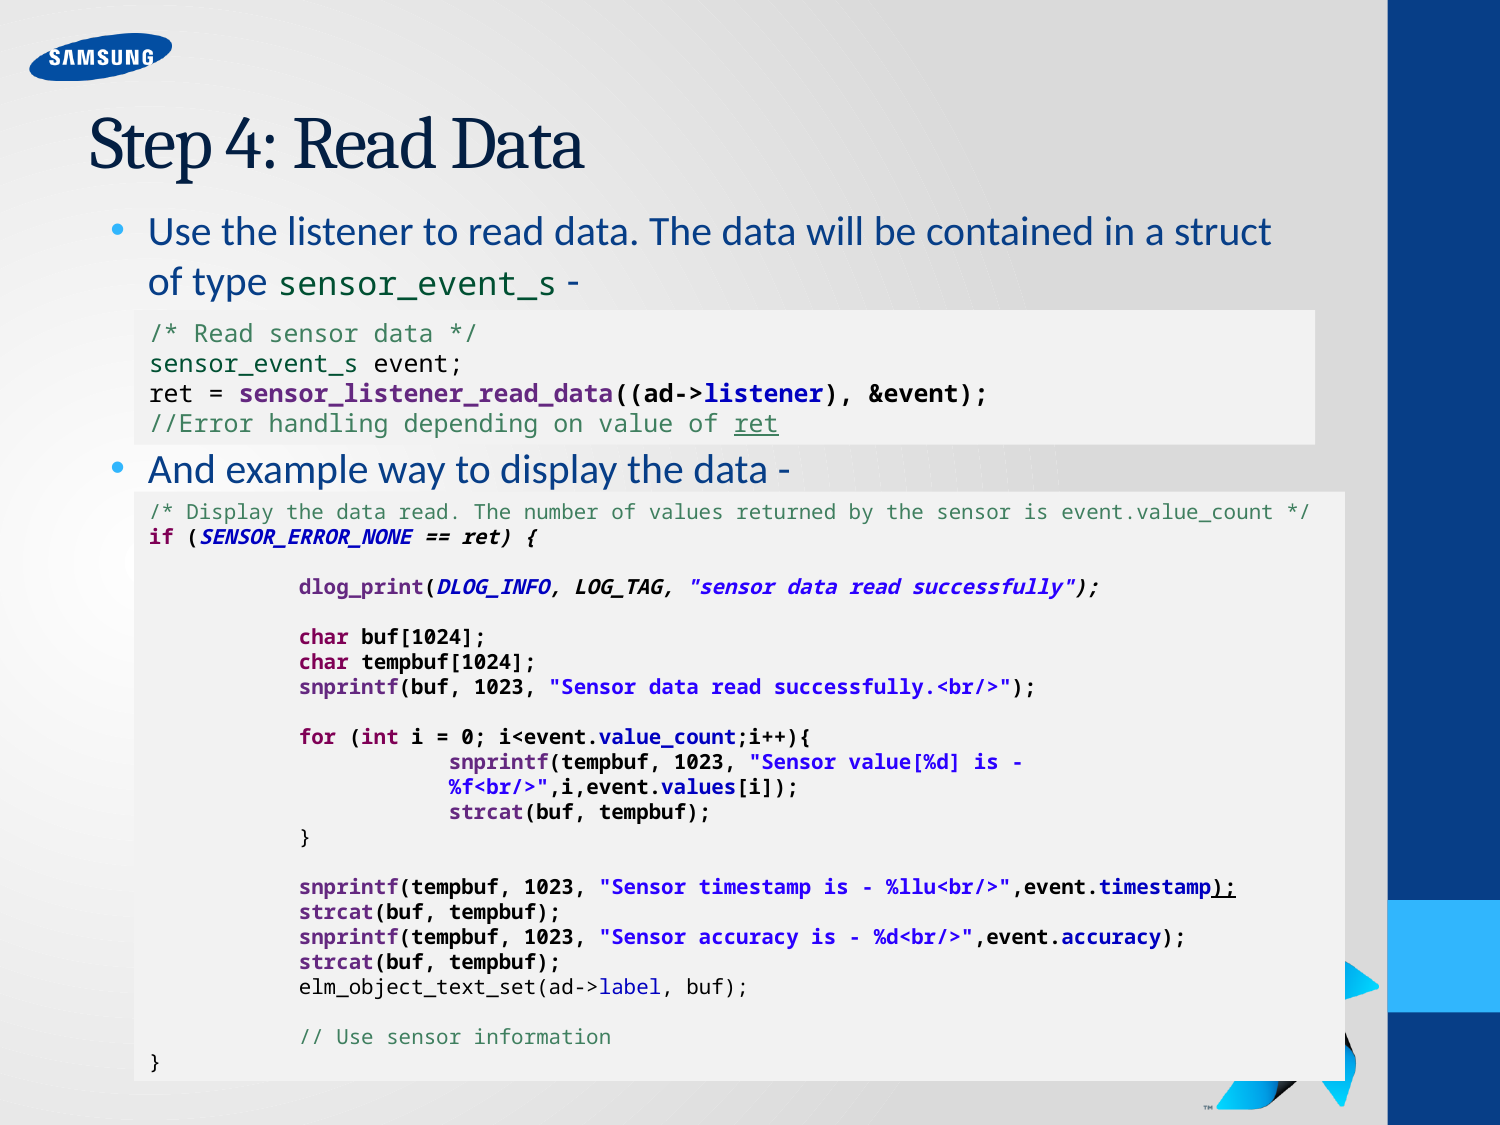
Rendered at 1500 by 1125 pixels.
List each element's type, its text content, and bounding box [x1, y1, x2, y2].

picture [1175, 914, 1379, 1111]
title Step 4: Read Data [75, 45, 1325, 233]
list Use the listener to read data. The data will be contained in a struct of type sensor_event_s - And example way to display the data - [76, 196, 1327, 984]
text_box /* Read sensor data */ sensor_event_s event; ret = sensor_listener_read_data((ad->listener), &event); //Error handling depending on value of ret [134, 310, 1316, 445]
text_box /* Display the data read. The number of values returned by the sensor is event.value_count */ if (SENSOR_ERROR_NONE == ret) { dlog_print(DLOG_INFO, LOG_TAG, "sensor data read successfully"); char buf[1024]; char tempbuf[1024]; snprintf(buf, 1023, "Sensor data read successfully.<br/>"); for (int i = 0; i<event.value_count;i++){ snprintf(tempbuf, 1023, "Sensor value[%d] is - %f<br/>",i,event.values[i]); strcat(buf, tempbuf); } snprintf(tempbuf, 1023, "Sensor timestamp is - %llu<br/>",event.timestamp); strcat(buf, tempbuf); snprintf(tempbuf, 1023, "Sensor accuracy is - %d<br/>",event.accuracy); strcat(buf, tempbuf); elm_object_text_set(ad->label, buf); // Use sensor information } [134, 491, 1345, 1081]
picture [29, 33, 172, 81]
